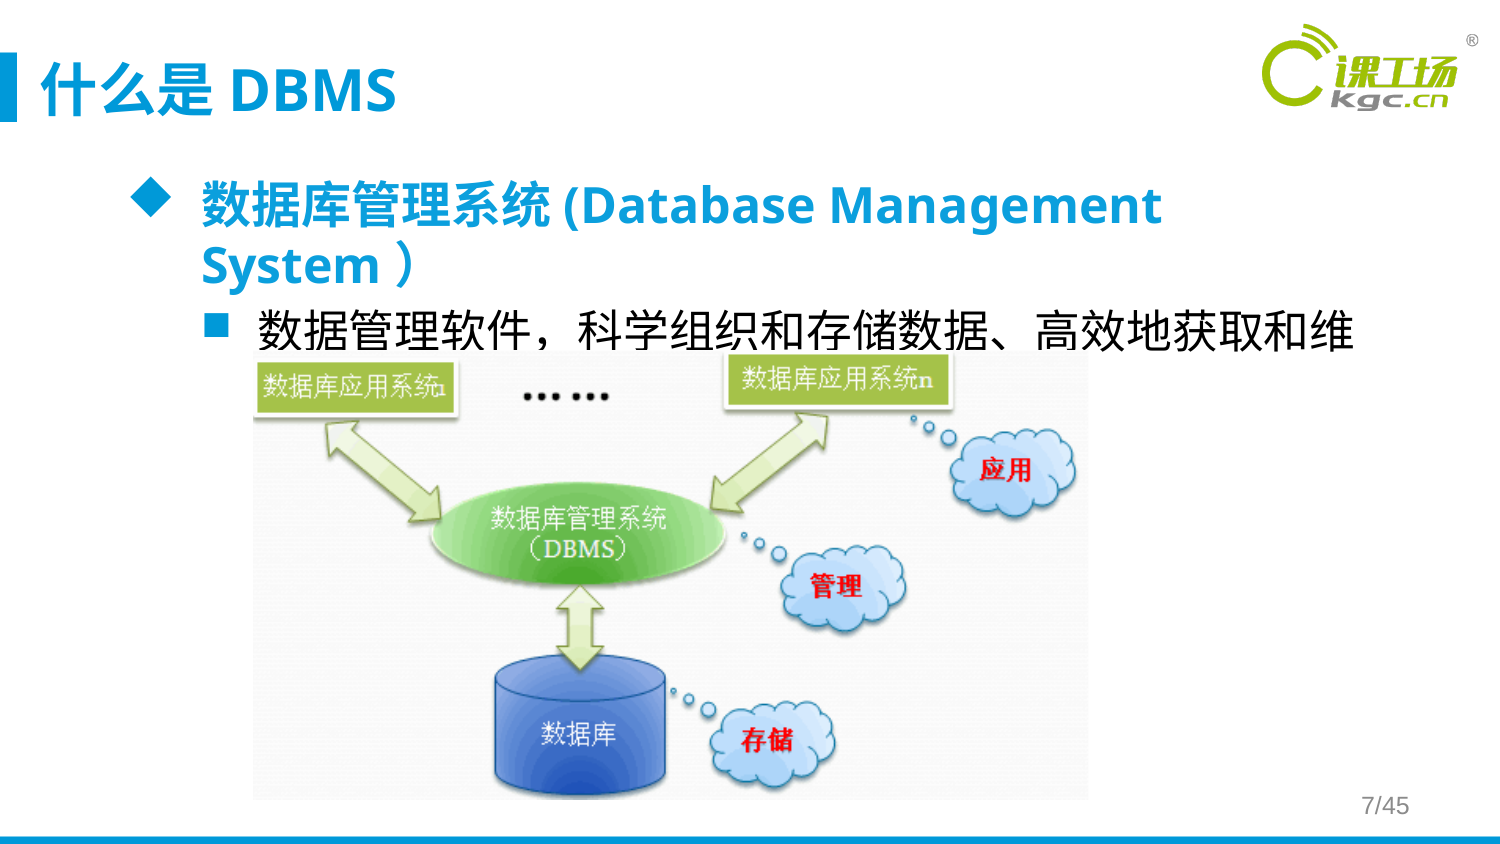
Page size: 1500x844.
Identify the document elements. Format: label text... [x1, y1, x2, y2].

slide_number 7/45 [1074, 782, 1425, 828]
picture [0, 0, 1500, 836]
title 什么是DBMS [39, 33, 1383, 151]
list 数据库管理系统(Database Management System） 数据管理软件，科学组织和存储数据、高效地获取和维护数据 [110, 166, 1385, 724]
